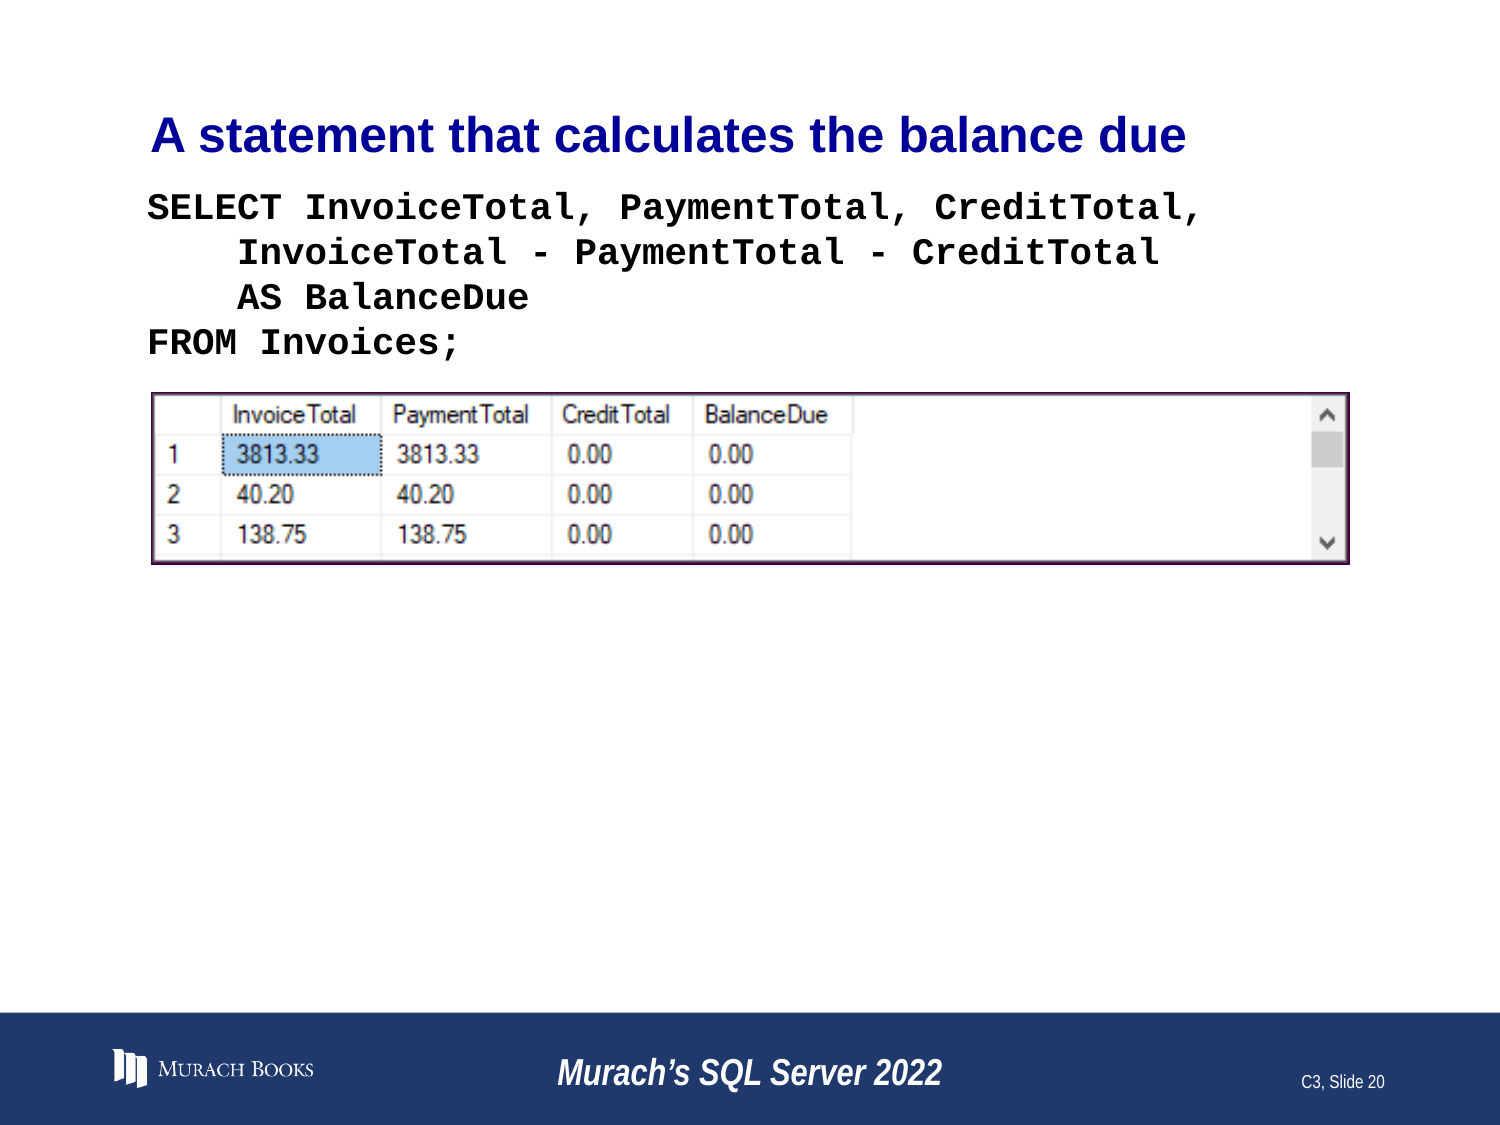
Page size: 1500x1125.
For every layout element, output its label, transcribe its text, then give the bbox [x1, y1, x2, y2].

footer [12, 1025, 450, 1100]
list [151, 391, 1351, 566]
slide_number C3, Slide 20 [1087, 1025, 1400, 1100]
list SELECT InvoiceTotal, PaymentTotal, CreditTotal, InvoiceTotal - PaymentTotal - CreditTotal AS BalanceDue FROM Invoices; [75, 174, 1288, 375]
slide_number Murach’s SQL Server 2022 [450, 1025, 1050, 1100]
title A statement that calculates the balance due [150, 102, 1350, 164]
